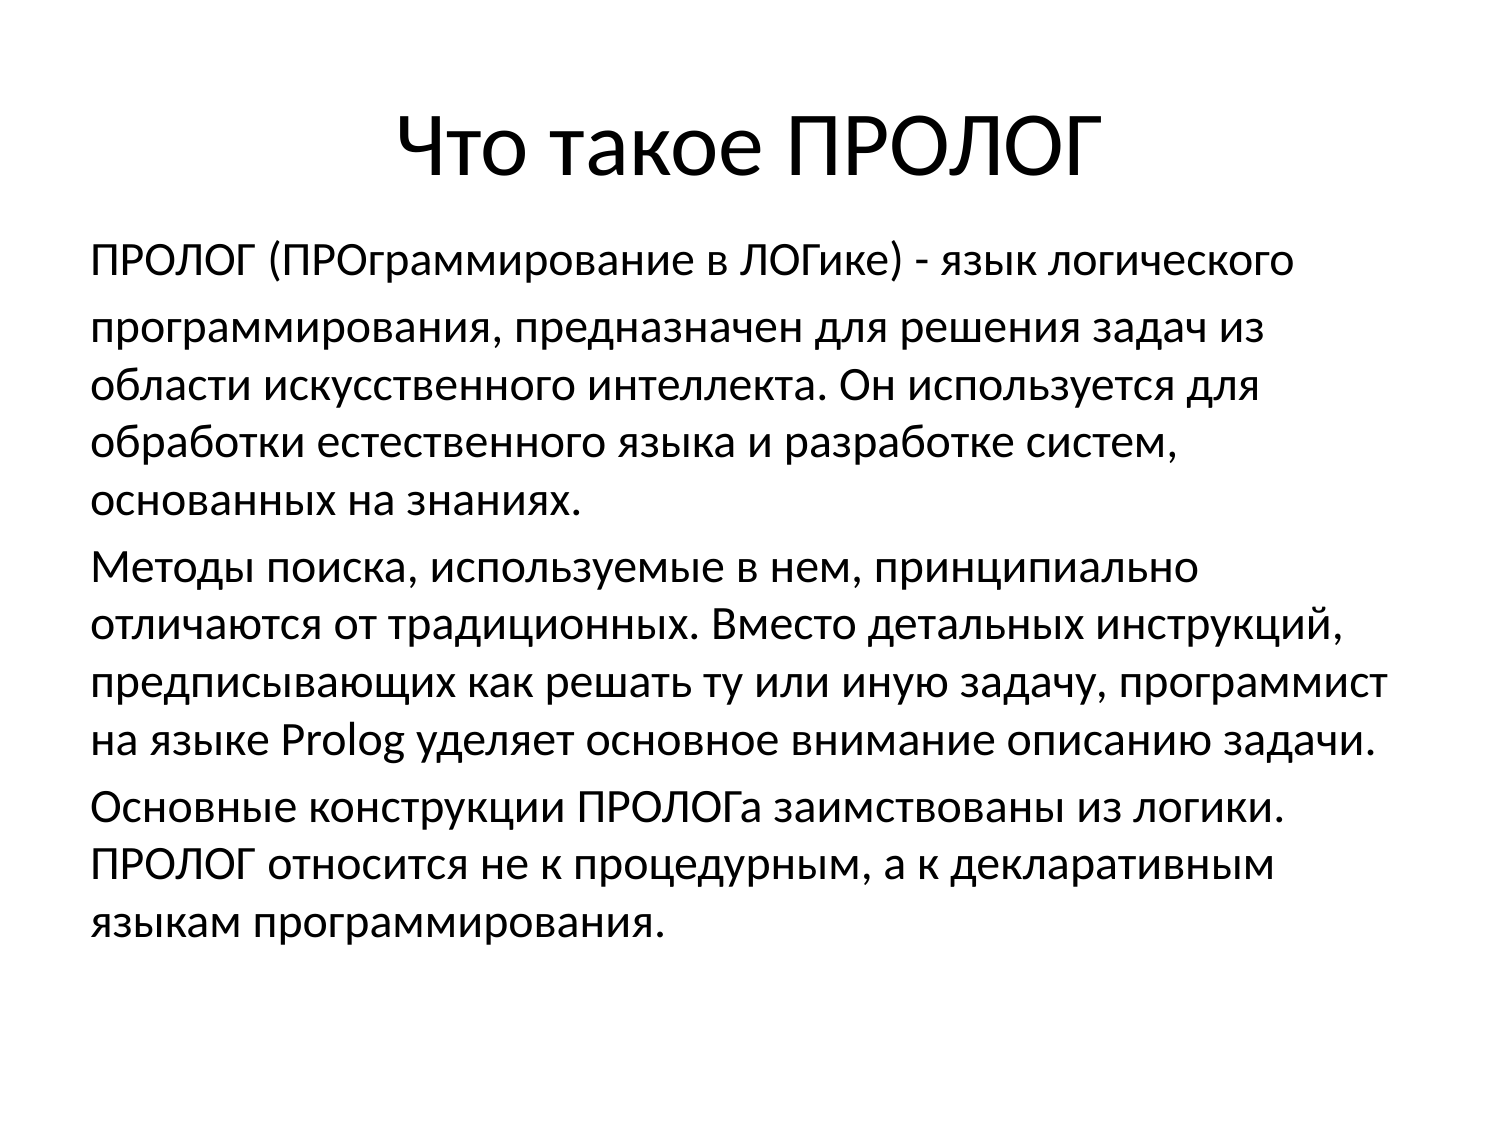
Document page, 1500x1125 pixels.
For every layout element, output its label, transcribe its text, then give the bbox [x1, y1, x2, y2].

list ПРОЛОГ (ПРОграммирование в ЛОГике) - язык логического программирования, предназначен для решения задач из области искусственного интеллекта. Он используется для обработки естественного языка и разработке систем, основанных на знаниях. Методы поиска, используемые в нем, принципиально отличаются от традиционных. Вместо детальных инструкций, предписывающих как решать ту или иную задачу, программист на языке Prolog уделяет основное внимание описанию задачи. Основные конструкции ПРОЛОГа заимствованы из логики. ПРОЛОГ относится не к процедурным, а к декларативным языкам программирования. [75, 219, 1425, 1005]
title Что такое ПРОЛОГ [75, 45, 1425, 219]
